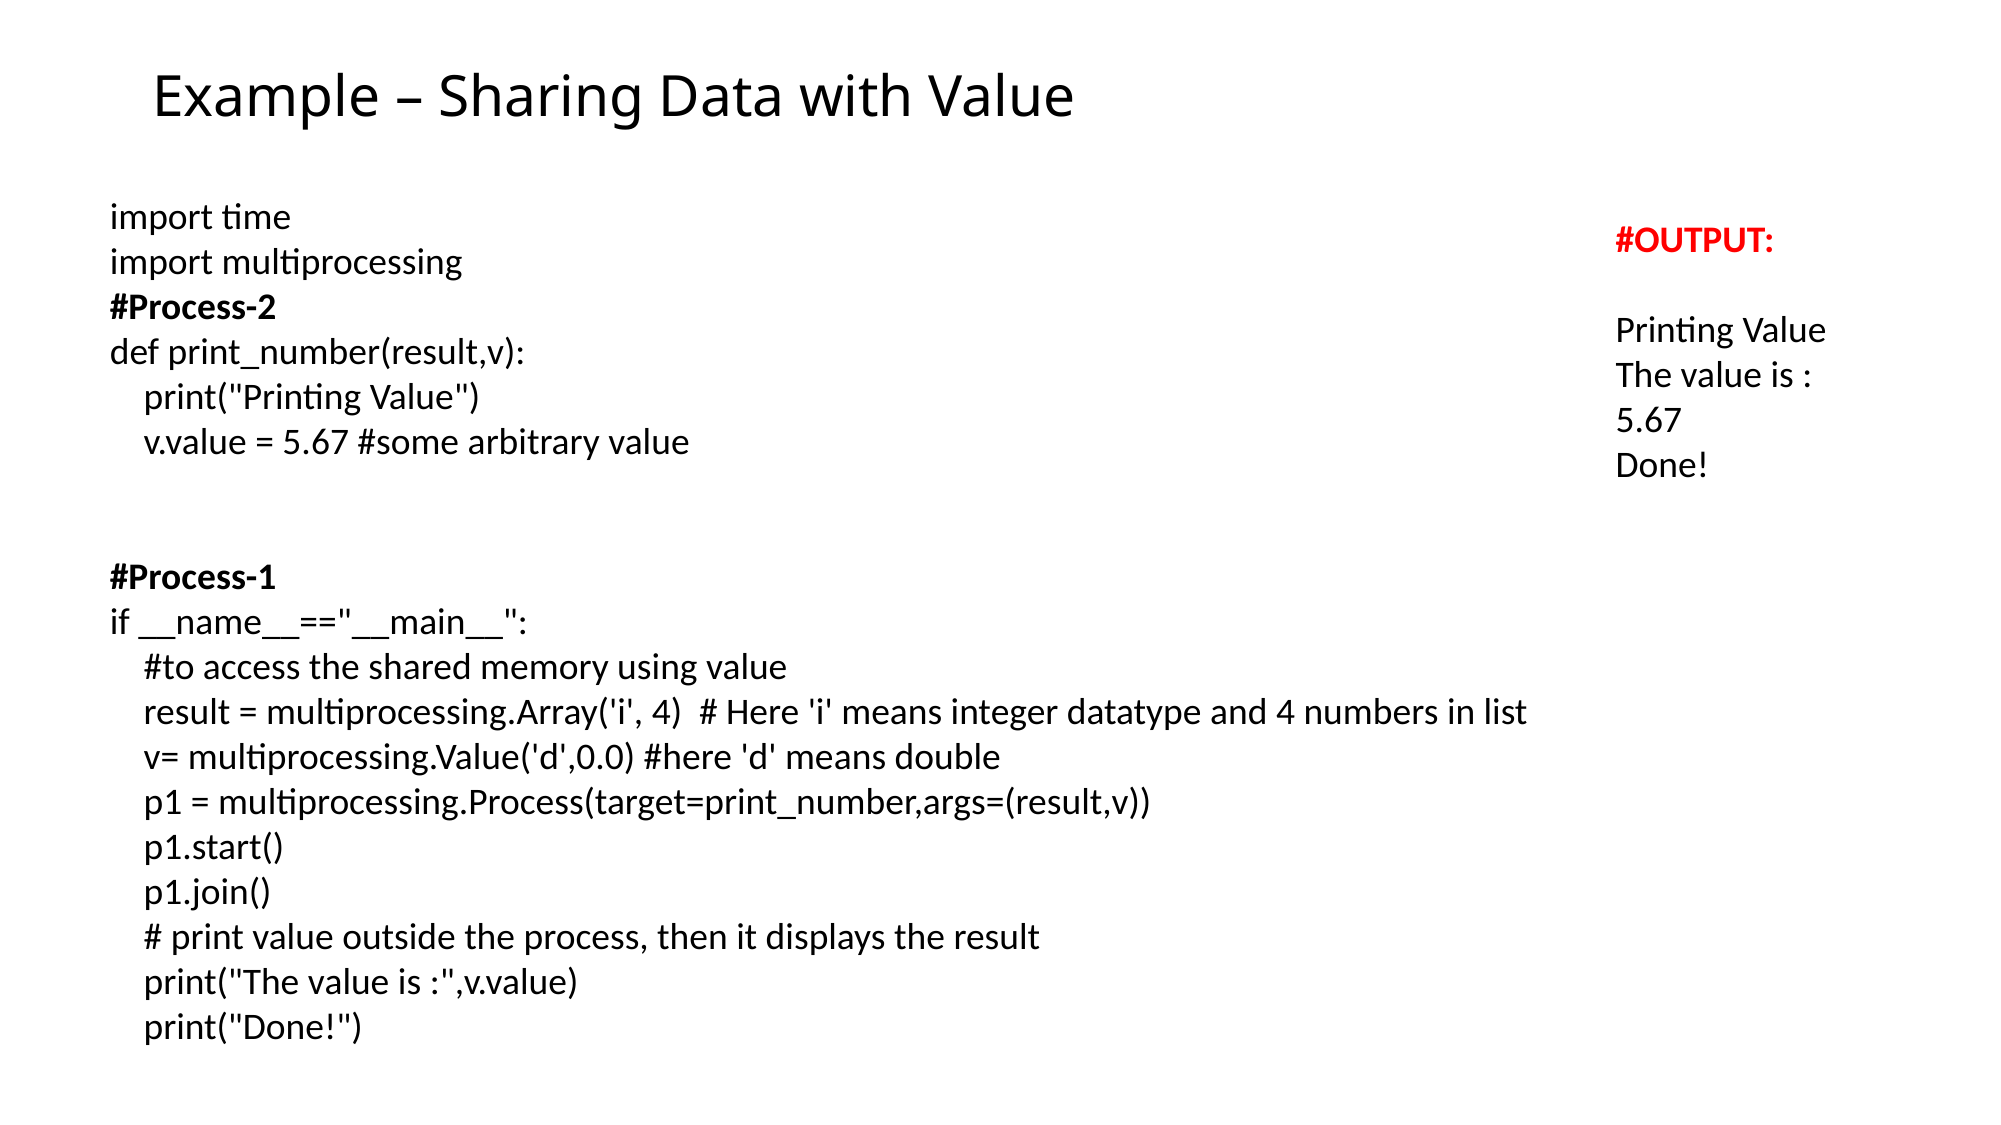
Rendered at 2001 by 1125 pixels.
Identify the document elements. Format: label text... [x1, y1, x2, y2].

text_box #OUTPUT: Printing Value The value is : 5.67 Done! [1600, 207, 1876, 492]
title Example – Sharing Data with Value [137, 59, 1863, 137]
text_box import time import multiprocessing #Process-2 def print_number(result,v): print("Printing Value") v.value = 5.67 #some arbitrary value #Process-1 if __name__=="__main__": #to access the shared memory using value result = multiprocessing.Array('i', 4) # Here 'i' means integer datatype and 4 numbers in list v= multiprocessing.Value('d',0.0) #here 'd' means double p1 = multiprocessing.Process(target=print_number,args=(result,v)) p1.start() p1.join() # print value outside the process, then it displays the result print("The value is :",v.value) print("Done!") [94, 184, 1556, 1054]
